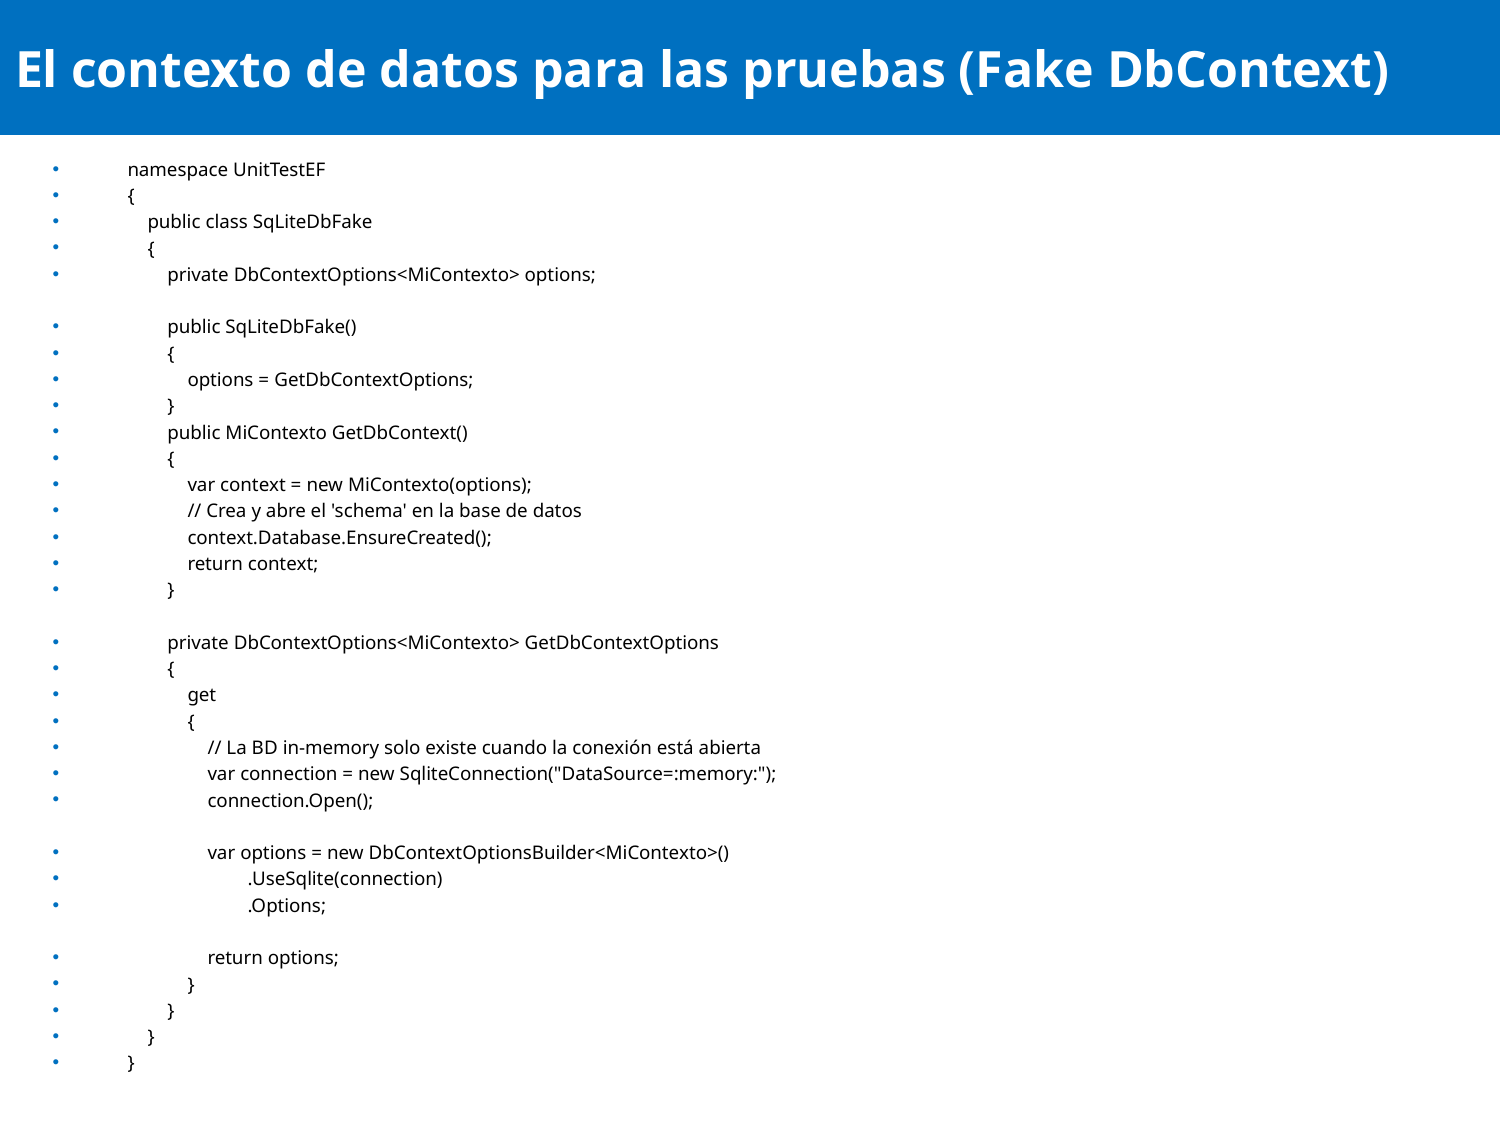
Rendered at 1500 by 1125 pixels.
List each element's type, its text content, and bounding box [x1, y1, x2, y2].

list namespace UnitTestEF { public class SqLiteDbFake { private DbContextOptions<MiContexto> options; public SqLiteDbFake() { options = GetDbContextOptions; } public MiContexto GetDbContext() { var context = new MiContexto(options); // Crea y abre el 'schema' en la base de datos context.Database.EnsureCreated(); return context; } private DbContextOptions<MiContexto> GetDbContextOptions { get { // La BD in-memory solo existe cuando la conexión está abierta var connection = new SqliteConnection("DataSource=:memory:"); connection.Open(); var options = new DbContextOptionsBuilder<MiContexto>() .UseSqlite(connection) .Options; return options; } } } } [37, 149, 1438, 1100]
title El contexto de datos para las pruebas (Fake DbContext) [0, 0, 1500, 136]
